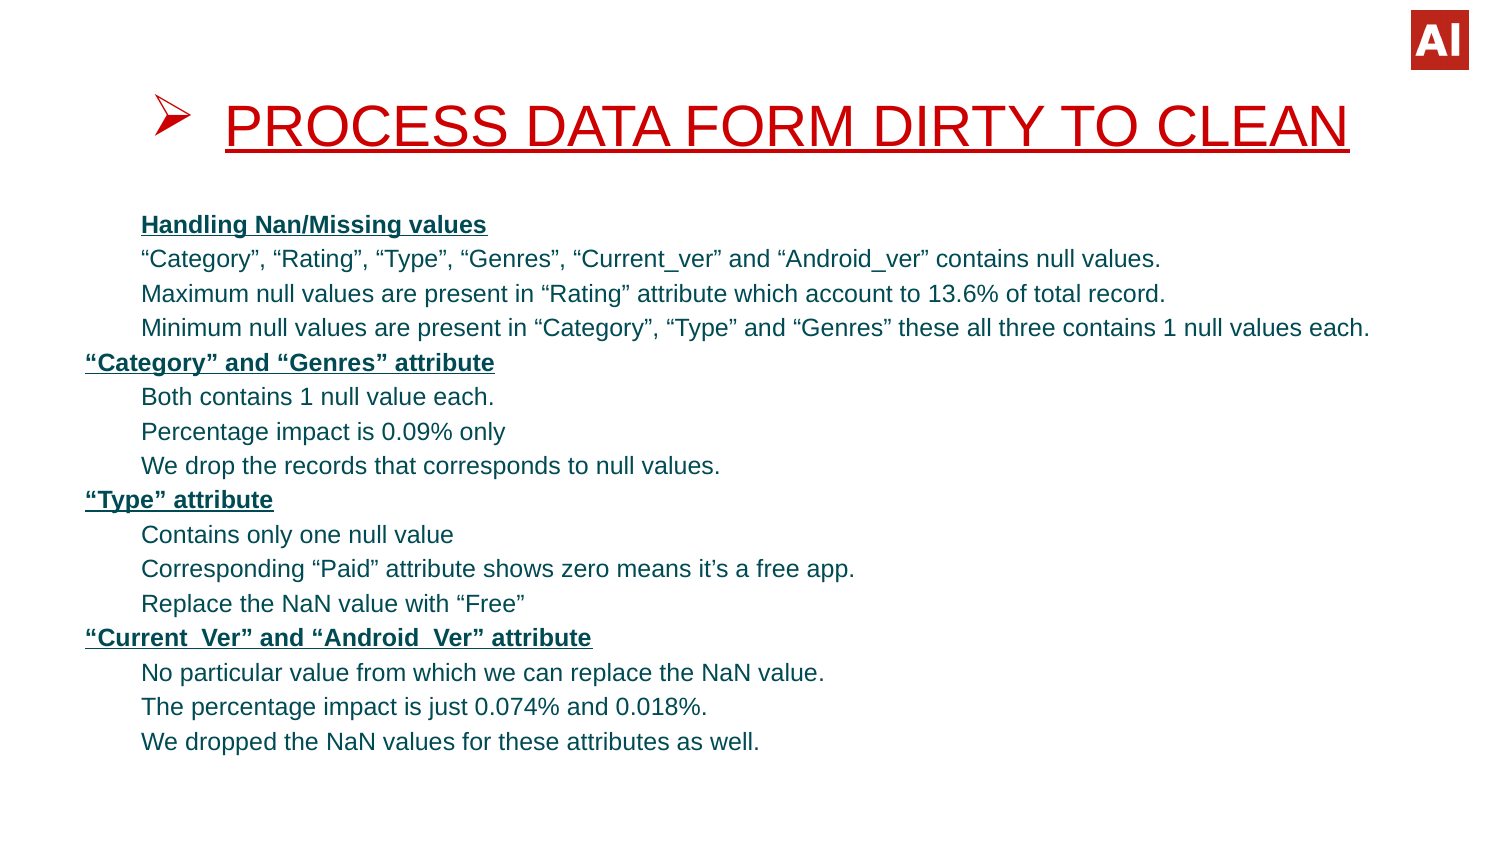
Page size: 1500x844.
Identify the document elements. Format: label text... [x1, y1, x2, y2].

list Handling Nan/Missing values “Category”, “Rating”, “Type”, “Genres”, “Current_ver” and “Android_ver” contains null values. Maximum null values are present in “Rating” attribute which account to 13.6% of total record. Minimum null values are present in “Category”, “Type” and “Genres” these all three contains 1 null values each. “Category” and “Genres” attribute Both contains 1 null value each. Percentage impact is 0.09% only We drop the records that corresponds to null values. “Type” attribute Contains only one null value Corresponding “Paid” attribute shows zero means it’s a free app. Replace the NaN value with “Free” “Current_Ver” and “Android_Ver” attribute No particular value from which we can replace the NaN value. The percentage impact is just 0.074% and 0.018%. We dropped the NaN values for these attributes as well. [51, 189, 1449, 771]
title PROCESS DATA FORM DIRTY TO CLEAN [51, 72, 1449, 167]
picture [1411, 10, 1469, 70]
